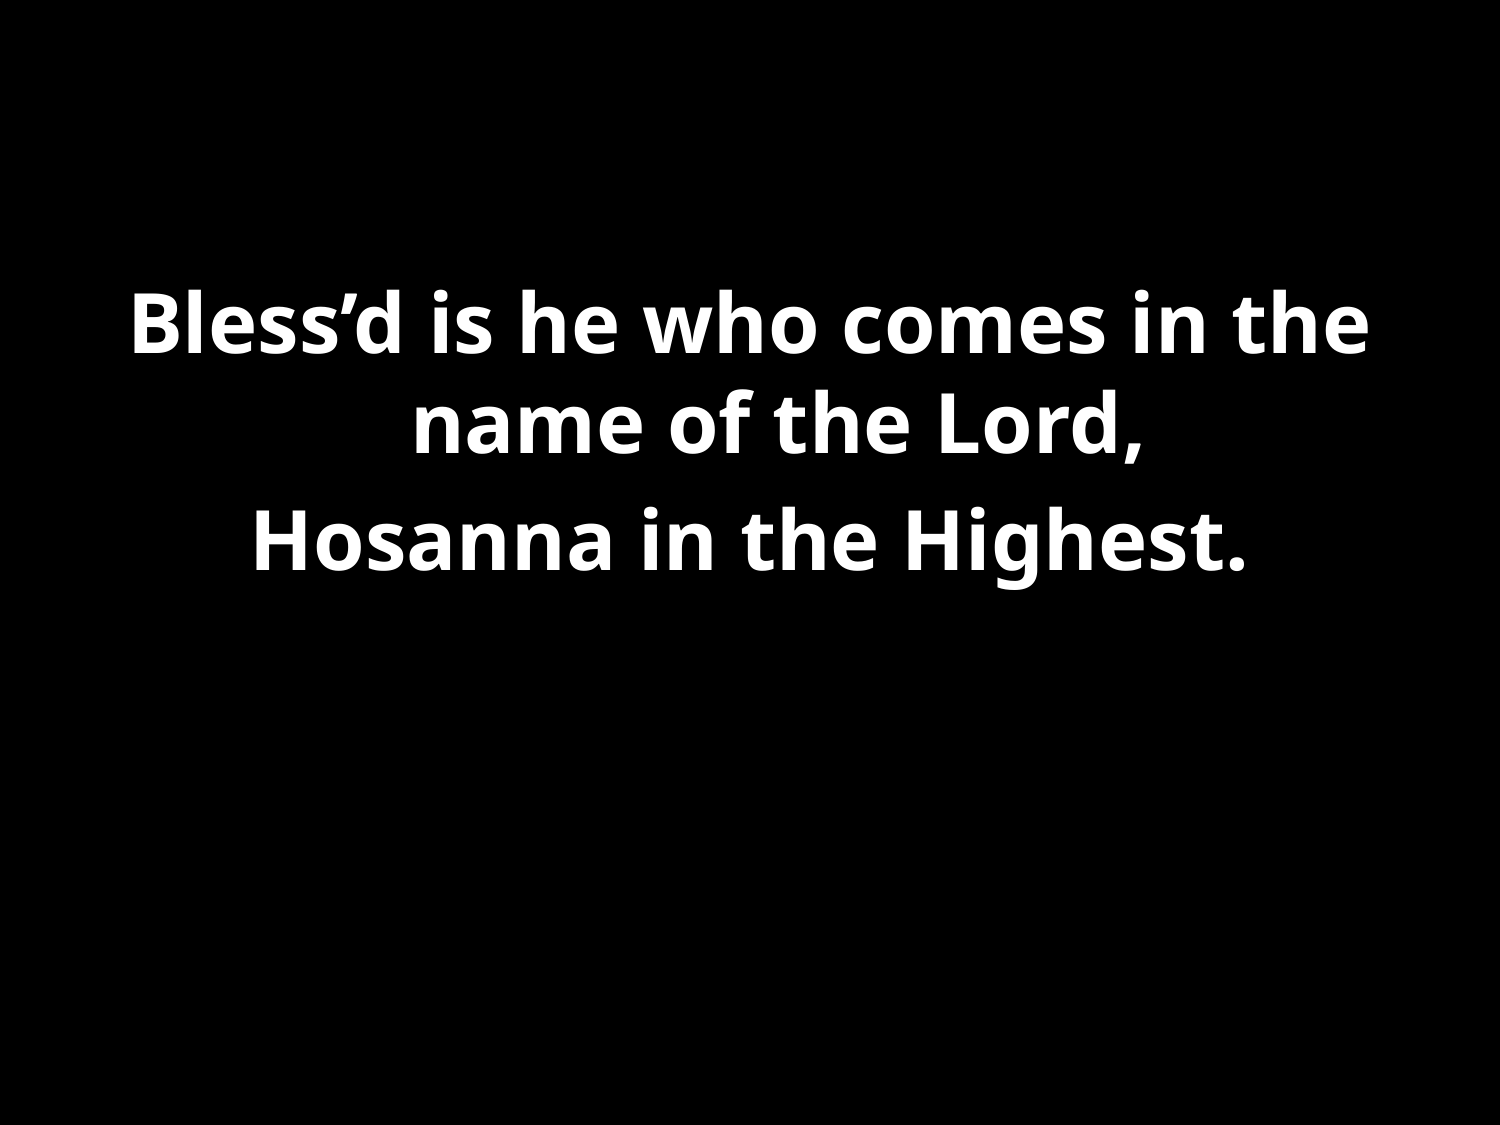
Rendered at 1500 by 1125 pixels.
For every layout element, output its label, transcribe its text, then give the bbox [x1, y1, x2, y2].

list Bless’d is he who comes in the name of the Lord, Hosanna in the Highest. [74, 262, 1426, 1006]
